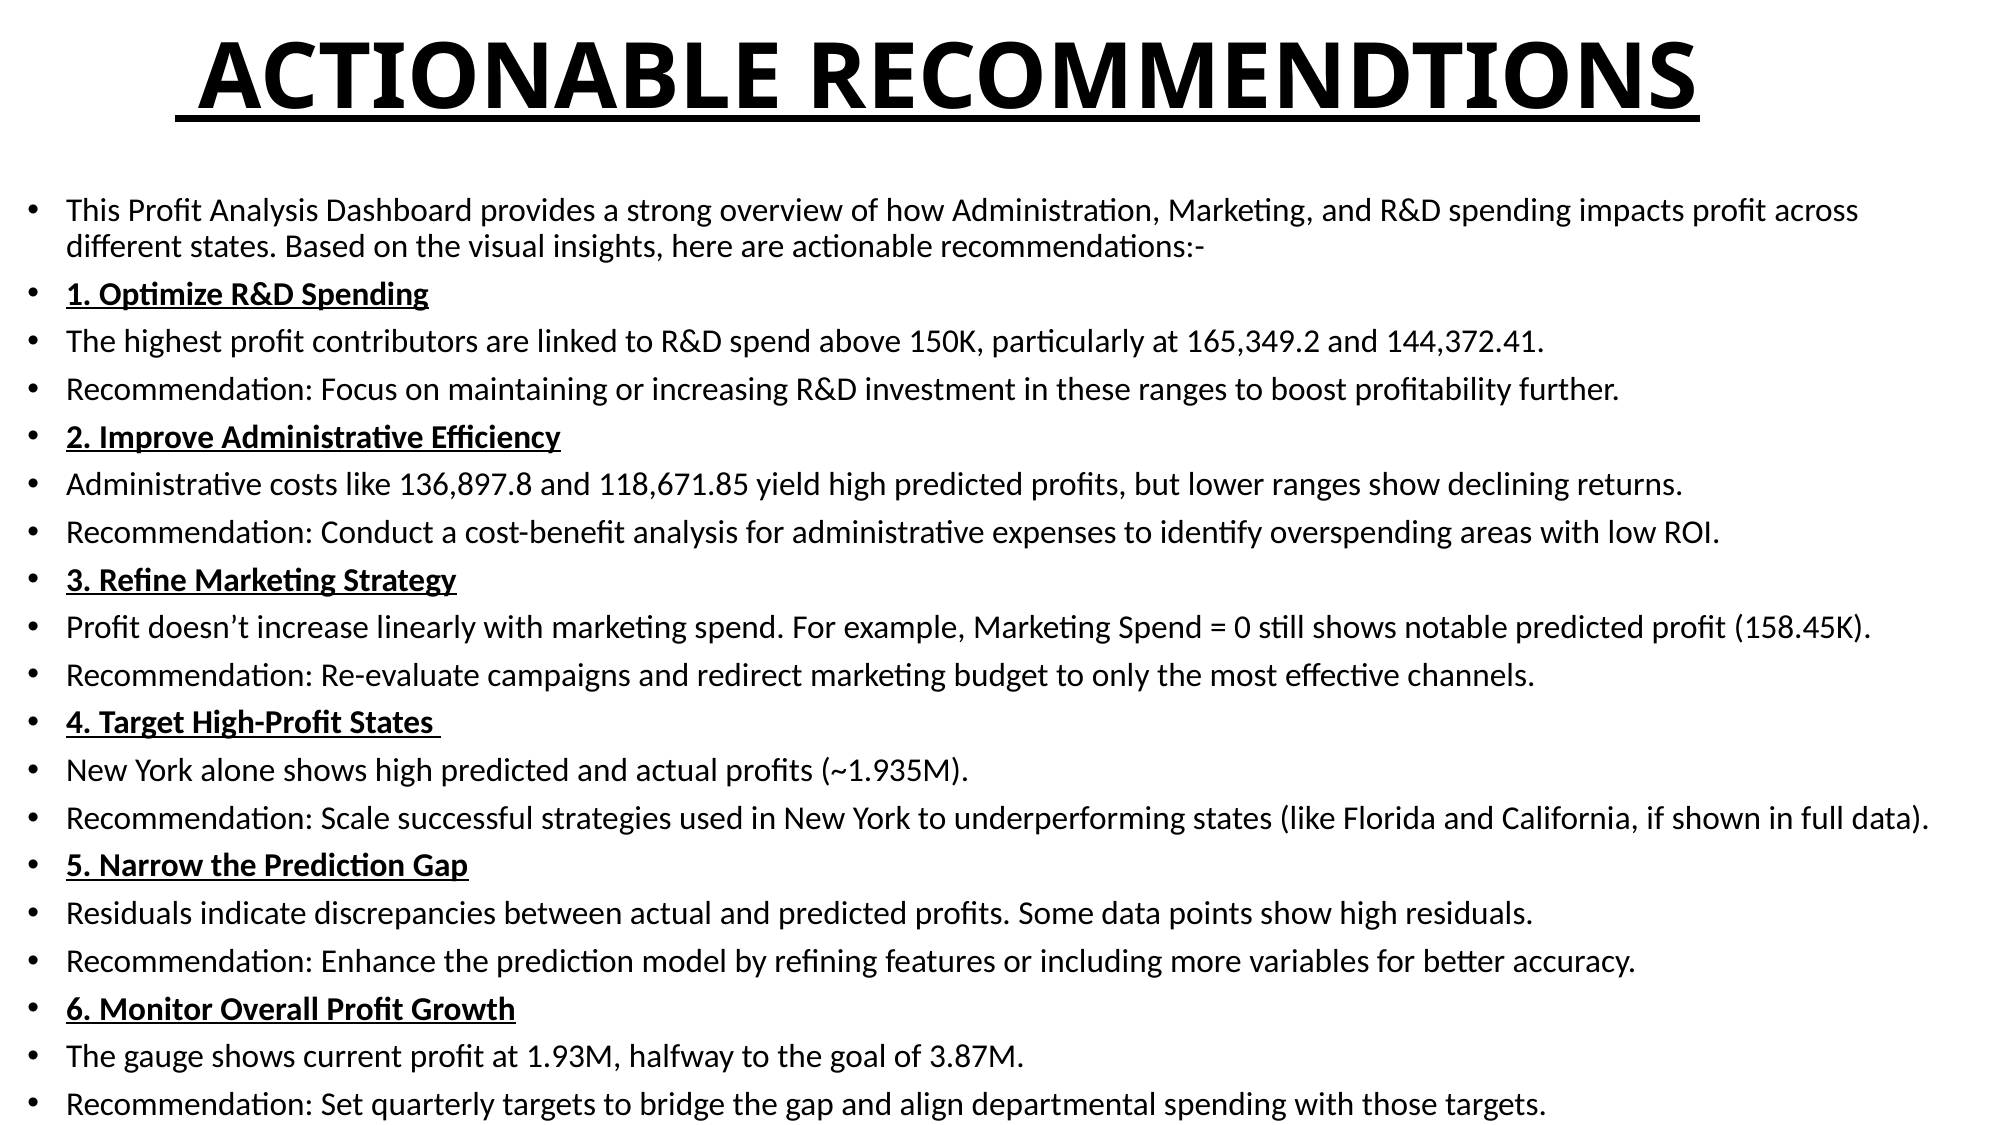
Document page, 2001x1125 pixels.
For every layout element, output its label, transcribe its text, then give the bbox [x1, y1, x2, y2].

list This Profit Analysis Dashboard provides a strong overview of how Administration, Marketing, and R&D spending impacts profit across different states. Based on the visual insights, here are actionable recommendations:- 1. Optimize R&D Spending The highest profit contributors are linked to R&D spend above 150K, particularly at 165,349.2 and 144,372.41. Recommendation: Focus on maintaining or increasing R&D investment in these ranges to boost profitability further. 2. Improve Administrative Efficiency Administrative costs like 136,897.8 and 118,671.85 yield high predicted profits, but lower ranges show declining returns. Recommendation: Conduct a cost-benefit analysis for administrative expenses to identify overspending areas with low ROI. 3. Refine Marketing Strategy Profit doesn’t increase linearly with marketing spend. For example, Marketing Spend = 0 still shows notable predicted profit (158.45K). Recommendation: Re-evaluate campaigns and redirect marketing budget to only the most effective channels. 4. Target High-Profit States New York alone shows high predicted and actual profits (~1.935M). Recommendation: Scale successful strategies used in New York to underperforming states (like Florida and California, if shown in full data). 5. Narrow the Prediction Gap Residuals indicate discrepancies between actual and predicted profits. Some data points show high residuals. Recommendation: Enhance the prediction model by refining features or including more variables for better accuracy. 6. Monitor Overall Profit Growth The gauge shows current profit at 1.93M, halfway to the goal of 3.87M. Recommendation: Set quarterly targets to bridge the gap and align departmental spending with those targets. [12, 185, 2000, 1125]
title ACTIONABLE RECOMMENDTIONS [12, 0, 1863, 158]
